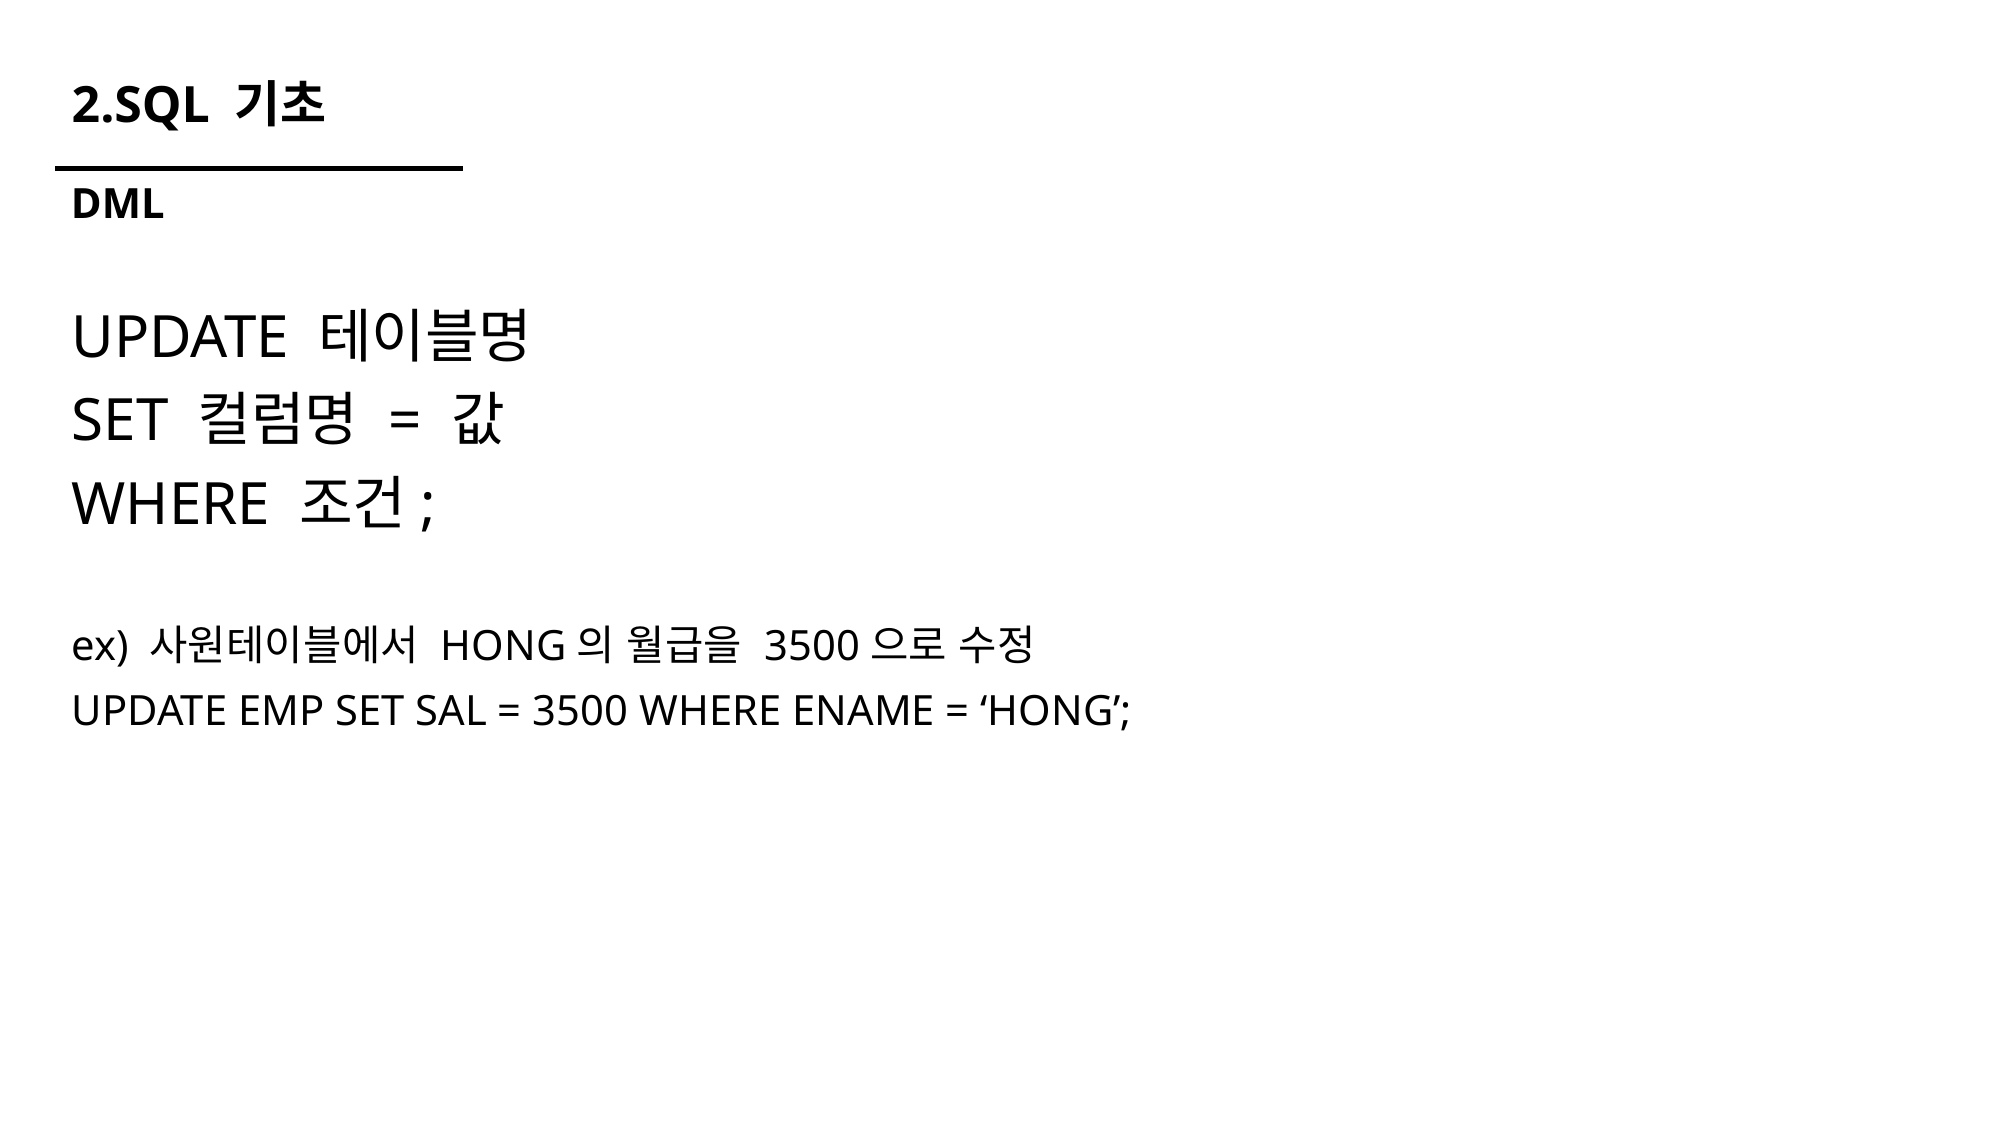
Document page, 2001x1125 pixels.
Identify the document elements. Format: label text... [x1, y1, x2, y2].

list UPDATE 테이블명 SET 컬럼명 = 값 WHERE 조건; ex) 사원테이블에서 HONG의 월급을 3500으로 수정 UPDATE EMP SET SAL = 3500 WHERE ENAME = ‘HONG’; [56, 299, 1937, 1091]
title 2.SQL 기초 [56, 46, 710, 165]
text_box DML [55, 170, 445, 240]
